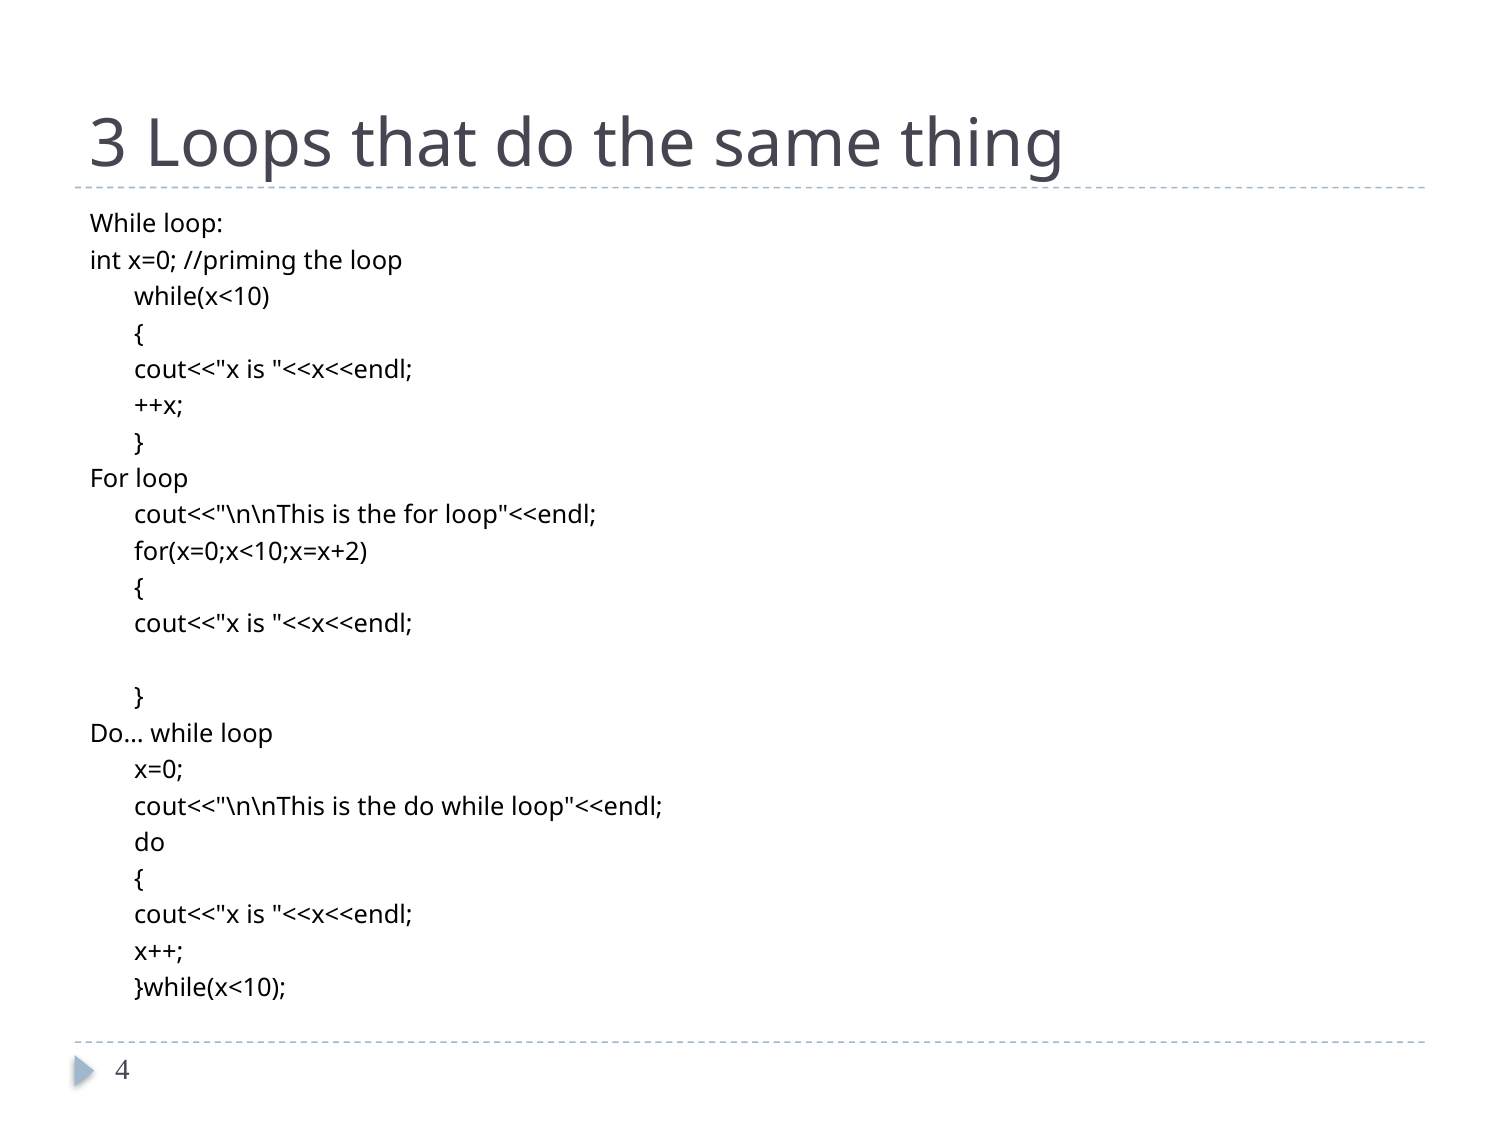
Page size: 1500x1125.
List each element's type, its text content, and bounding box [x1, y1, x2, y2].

list While loop: int x=0; //priming the loop while(x<10) { cout<<"x is "<<x<<endl; ++x; } For loop cout<<"\n\nThis is the for loop"<<endl; for(x=0;x<10;x=x+2) { cout<<"x is "<<x<<endl; } Do… while loop x=0; cout<<"\n\nThis is the do while loop"<<endl; do { cout<<"x is "<<x<<endl; x++; }while(x<10); [75, 200, 1425, 1010]
slide_number 4 [100, 1042, 426, 1103]
title 3 Loops that do the same thing [75, 24, 1425, 188]
